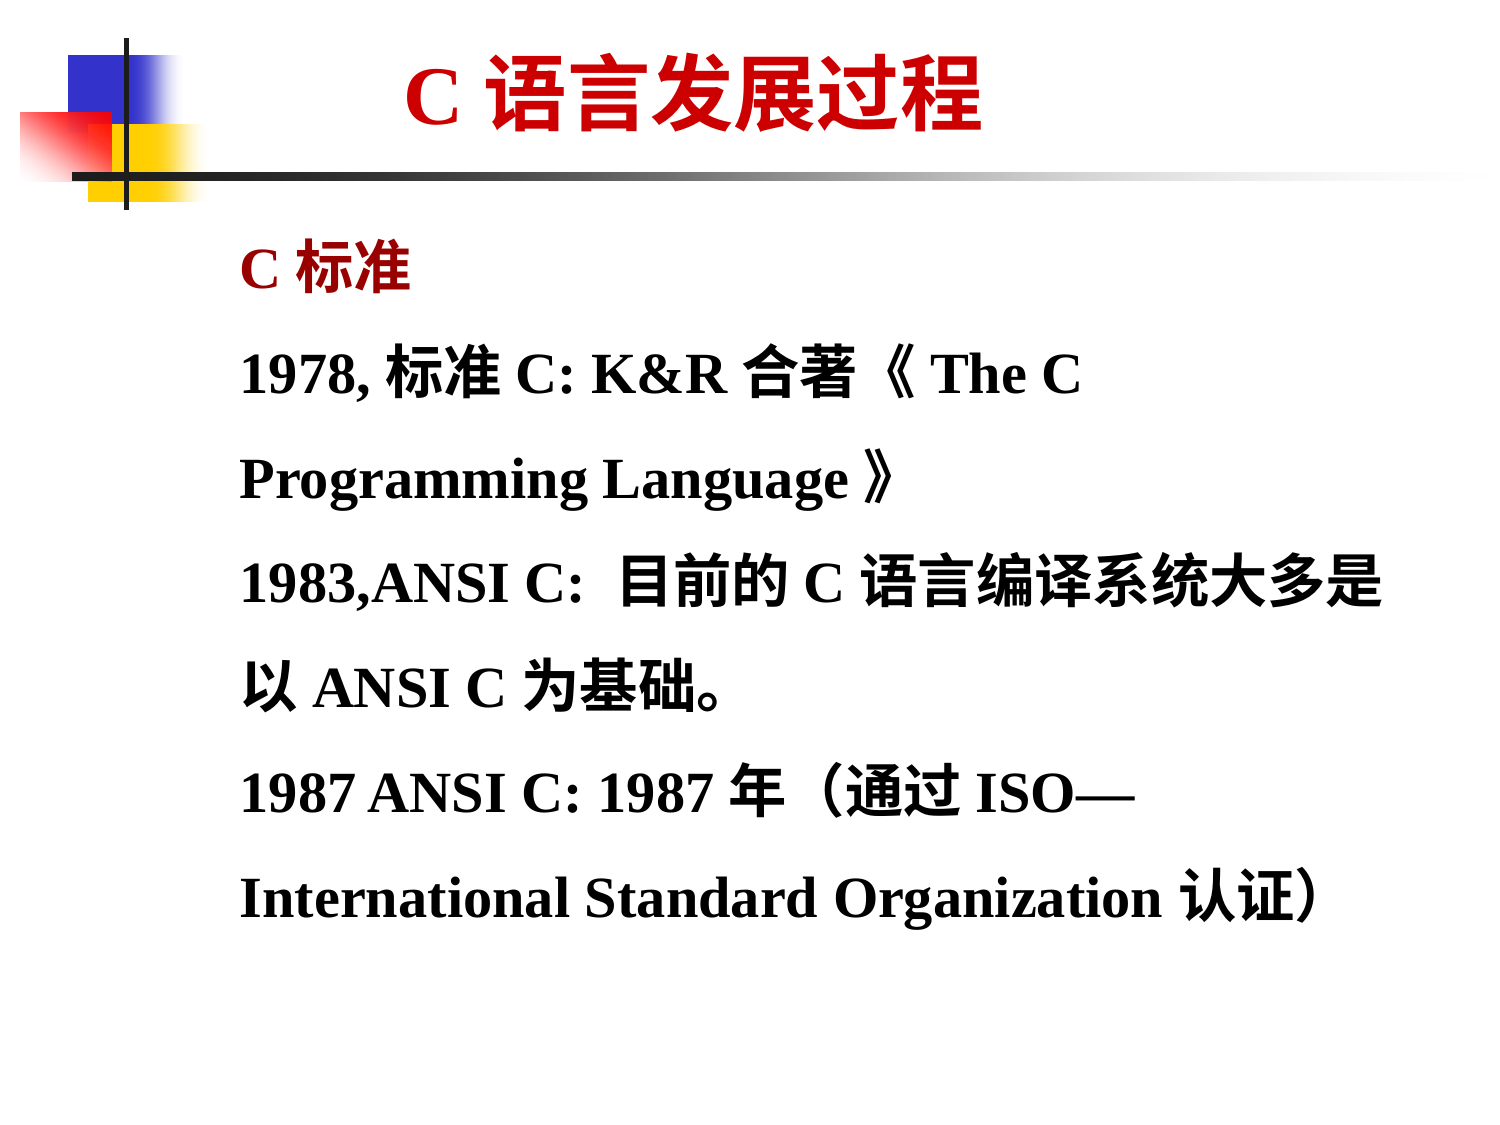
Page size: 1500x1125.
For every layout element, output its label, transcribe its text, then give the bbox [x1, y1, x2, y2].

picture [19, 37, 1500, 213]
text_box C标准 1978,标准C: K&R合著《The C Programming Language》 1983,ANSI C: 目前的C语言编译系统大多是以ANSI C为基础。 1987 ANSI C: 1987年（通过ISO—International Standard Organization认证） [0, 187, 1450, 937]
